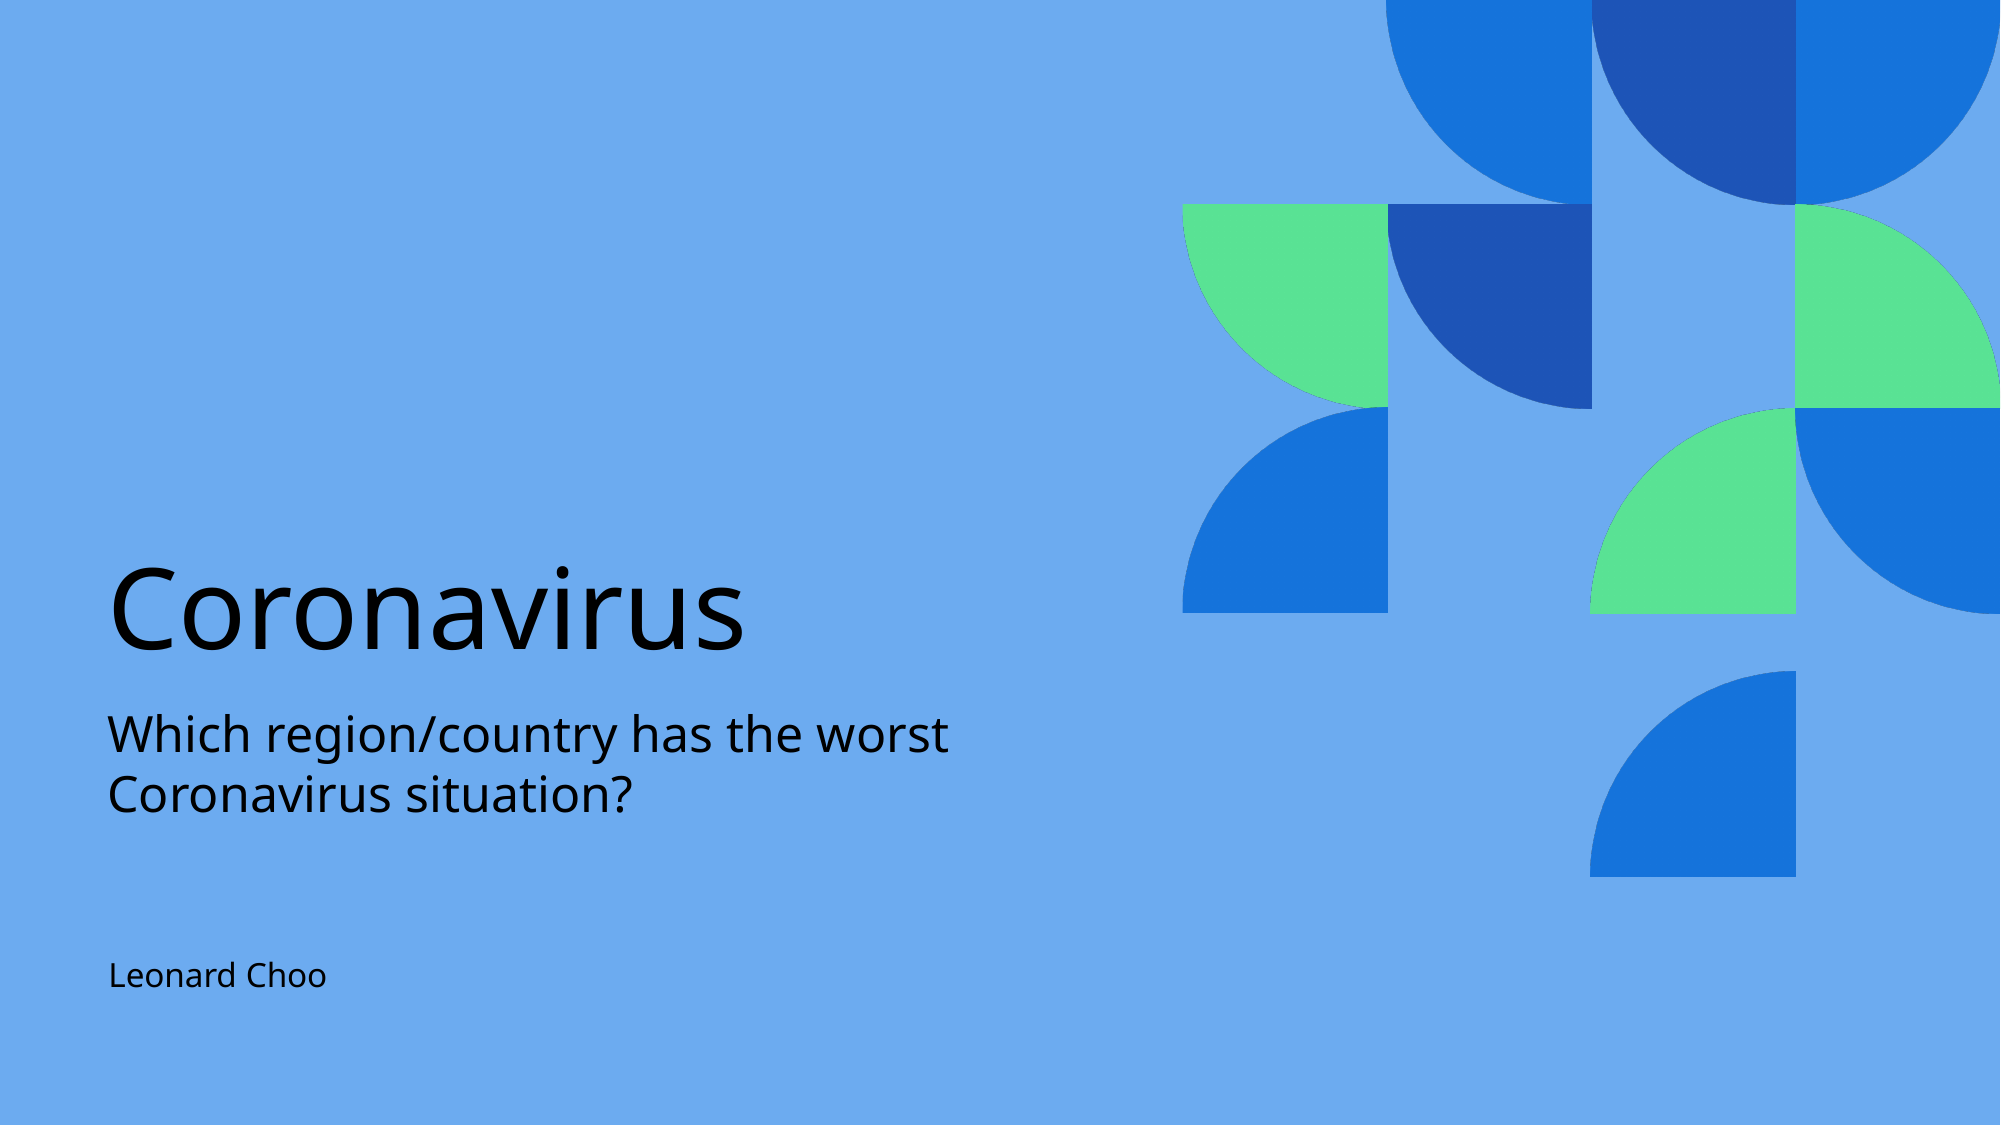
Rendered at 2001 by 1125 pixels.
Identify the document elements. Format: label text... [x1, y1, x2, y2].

title Coronavirus [107, 77, 1097, 672]
subtitle Which region/country has the worst Coronavirus situation? [107, 702, 1097, 908]
picture [1590, 671, 1796, 877]
list Leonard Choo [108, 955, 502, 995]
picture [1182, 0, 2001, 614]
